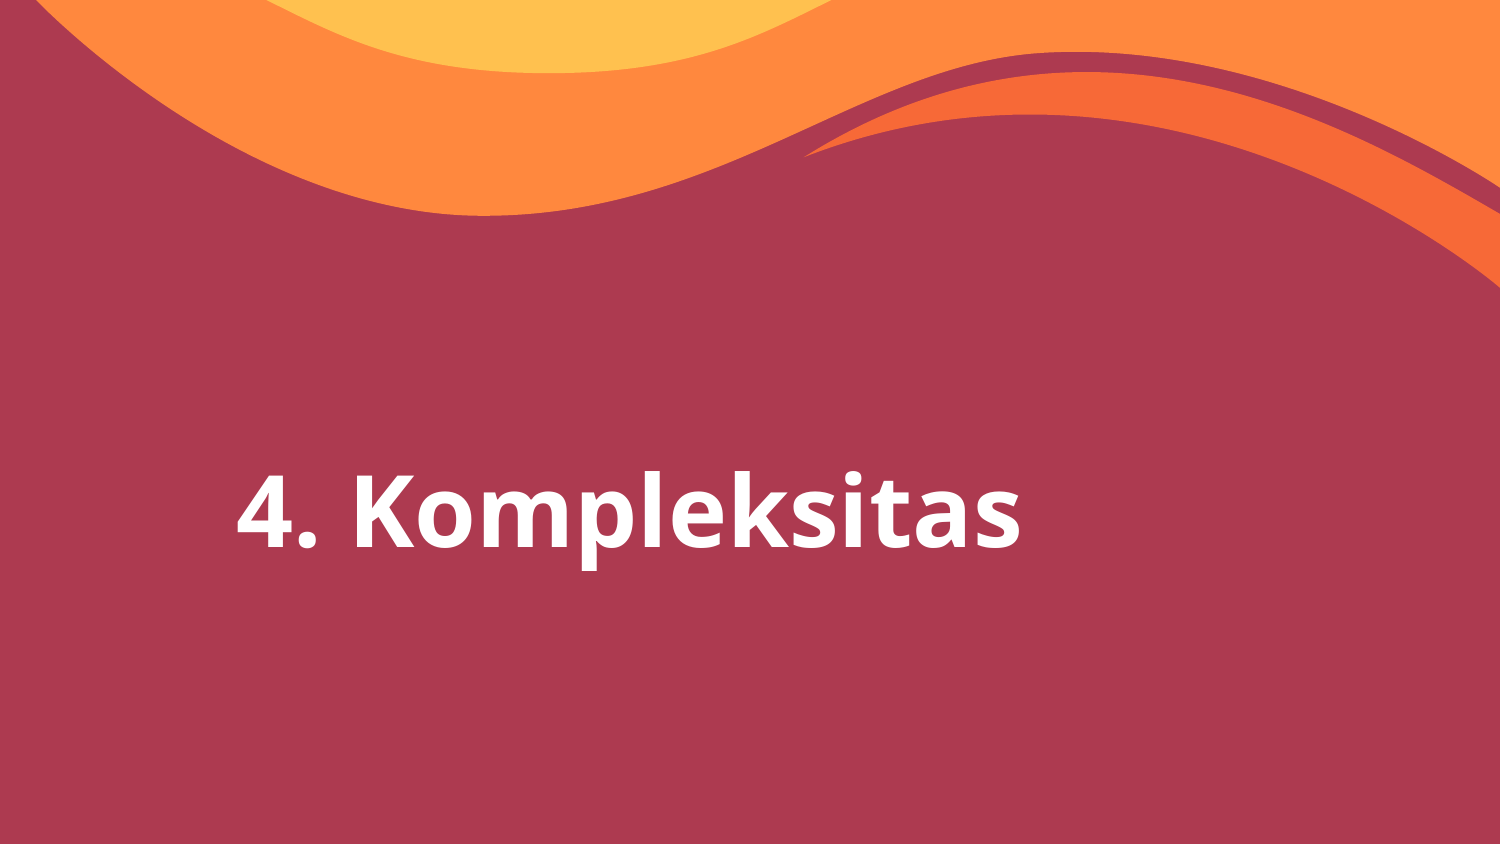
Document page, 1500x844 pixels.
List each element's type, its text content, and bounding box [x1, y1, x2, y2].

title 4. Kompleksitas [221, 398, 1334, 583]
